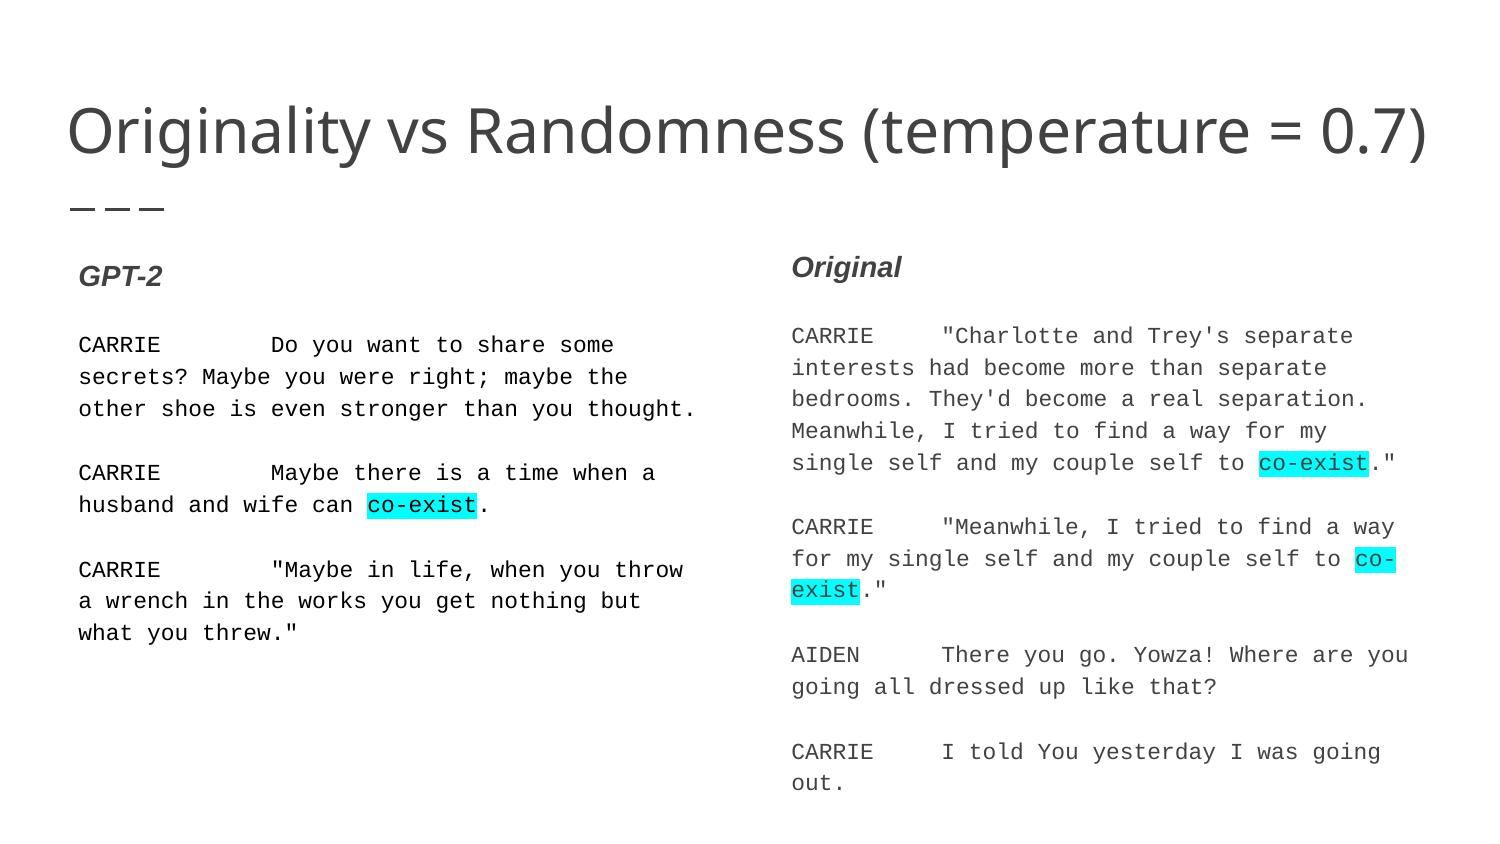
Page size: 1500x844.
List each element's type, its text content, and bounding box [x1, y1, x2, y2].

list Original CARRIE "Charlotte and Trey's separate interests had become more than separate bedrooms. They'd become a real separation. Meanwhile, I tried to find a way for my single self and my couple self to co-exist." CARRIE "Meanwhile, I tried to find a way for my single self and my couple self to co-exist." AIDEN There you go. Yowza! Where are you going all dressed up like that? CARRIE I told You yesterday I was going out. [776, 228, 1433, 803]
title Originality vs Randomness (temperature = 0.7) [51, 61, 1449, 182]
list GPT-2 CARRIE Do you want to share some secrets? Maybe you were right; maybe the other shoe is even stronger than you thought. CARRIE Maybe there is a time when a husband and wife can co-exist. CARRIE "Maybe in life, when you throw a wrench in the works you get nothing but what you threw." [63, 237, 720, 824]
